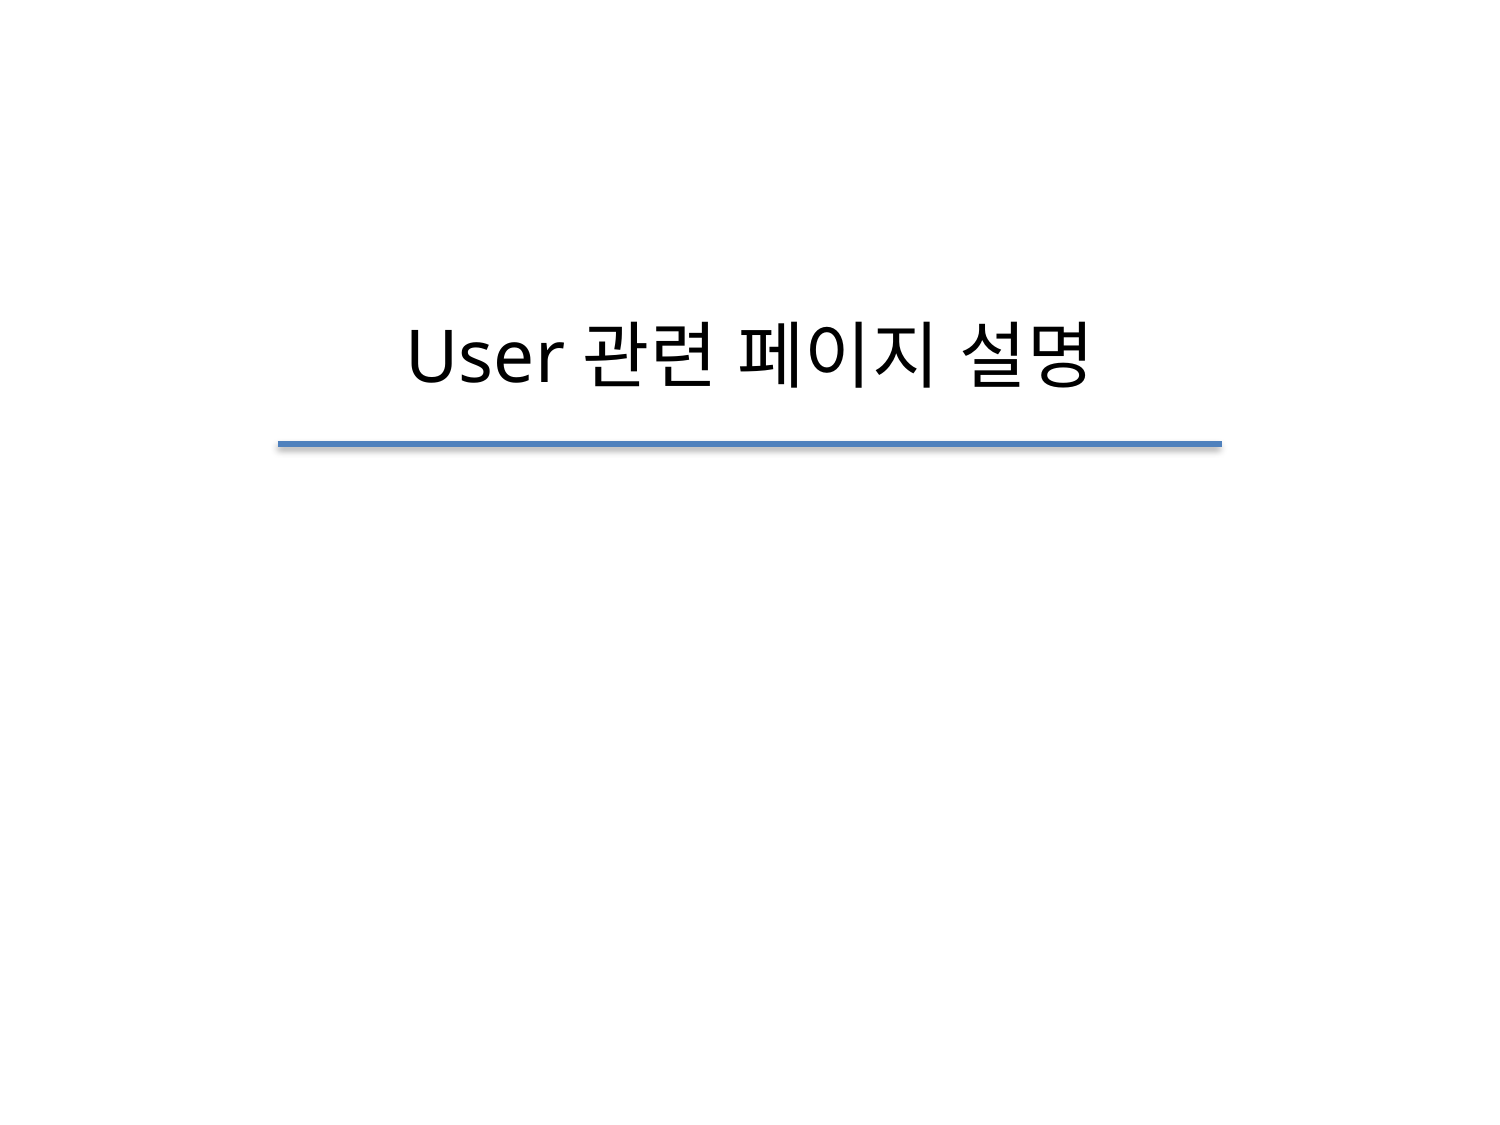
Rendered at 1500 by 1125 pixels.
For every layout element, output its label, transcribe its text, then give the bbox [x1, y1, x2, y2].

text_box User관련 페이지 설명 [283, 302, 1217, 405]
